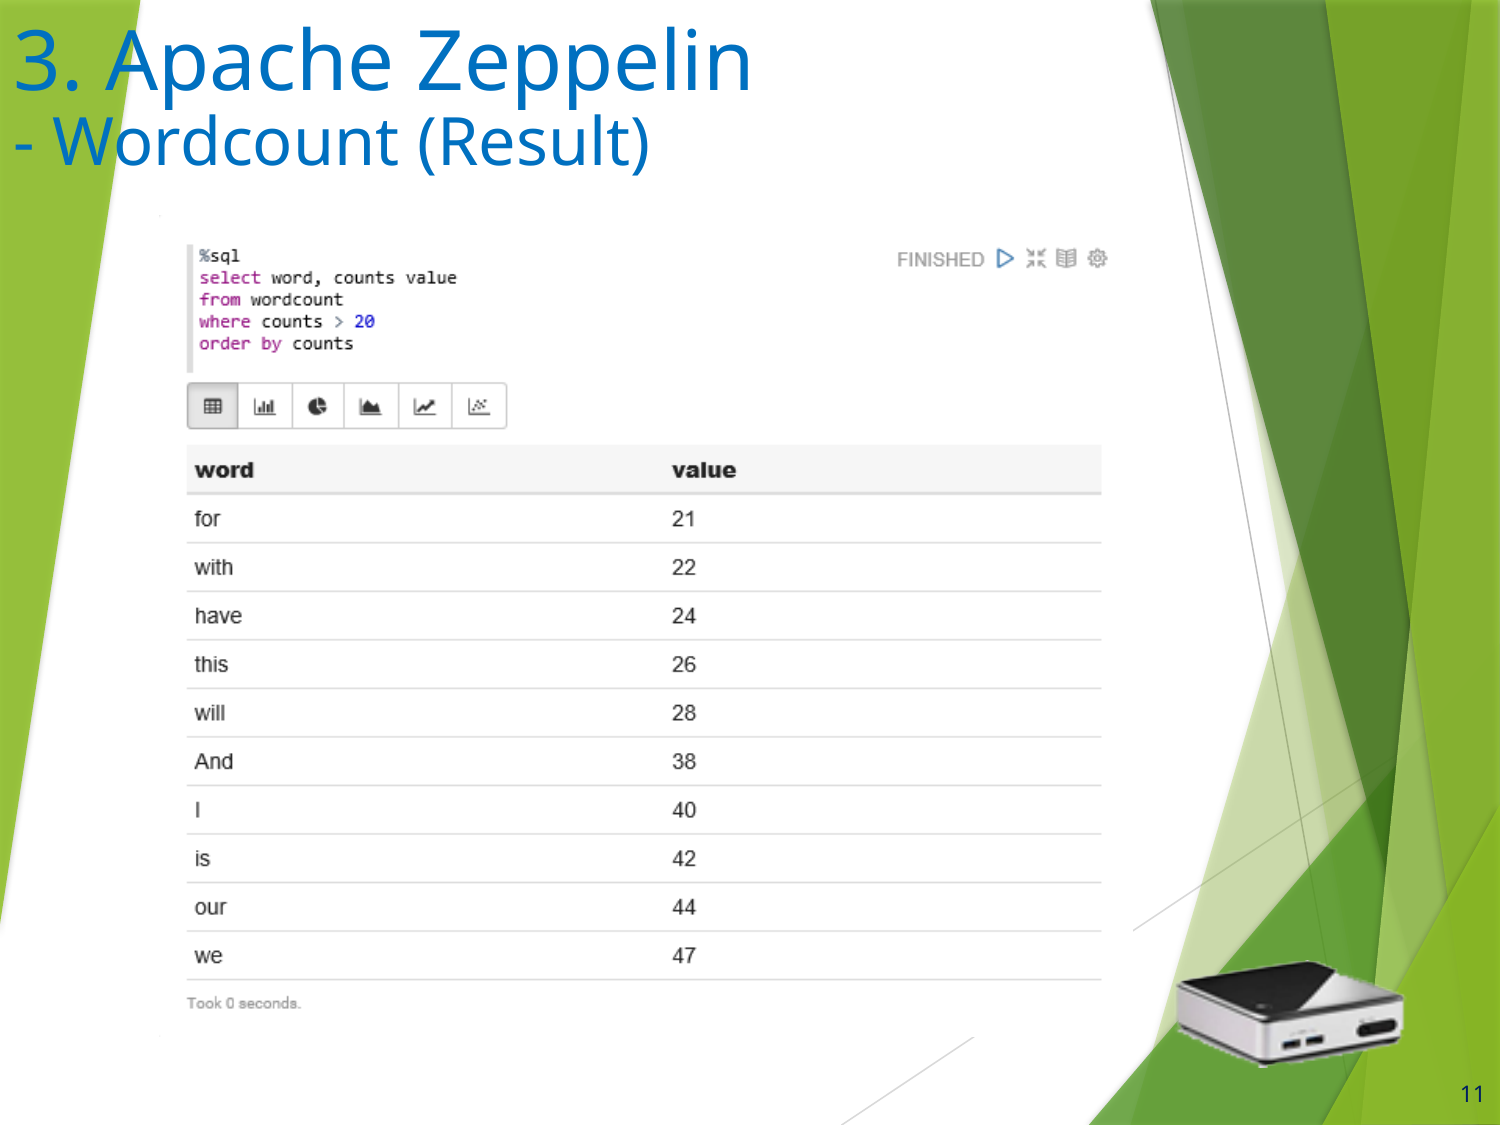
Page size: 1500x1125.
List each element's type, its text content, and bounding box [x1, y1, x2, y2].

picture [1164, 959, 1421, 1069]
text_box 3. Apache Zeppelin - Wordcount (Result) [0, 0, 1293, 188]
picture [158, 215, 1134, 1037]
slide_number 11 [1417, 1065, 1500, 1125]
